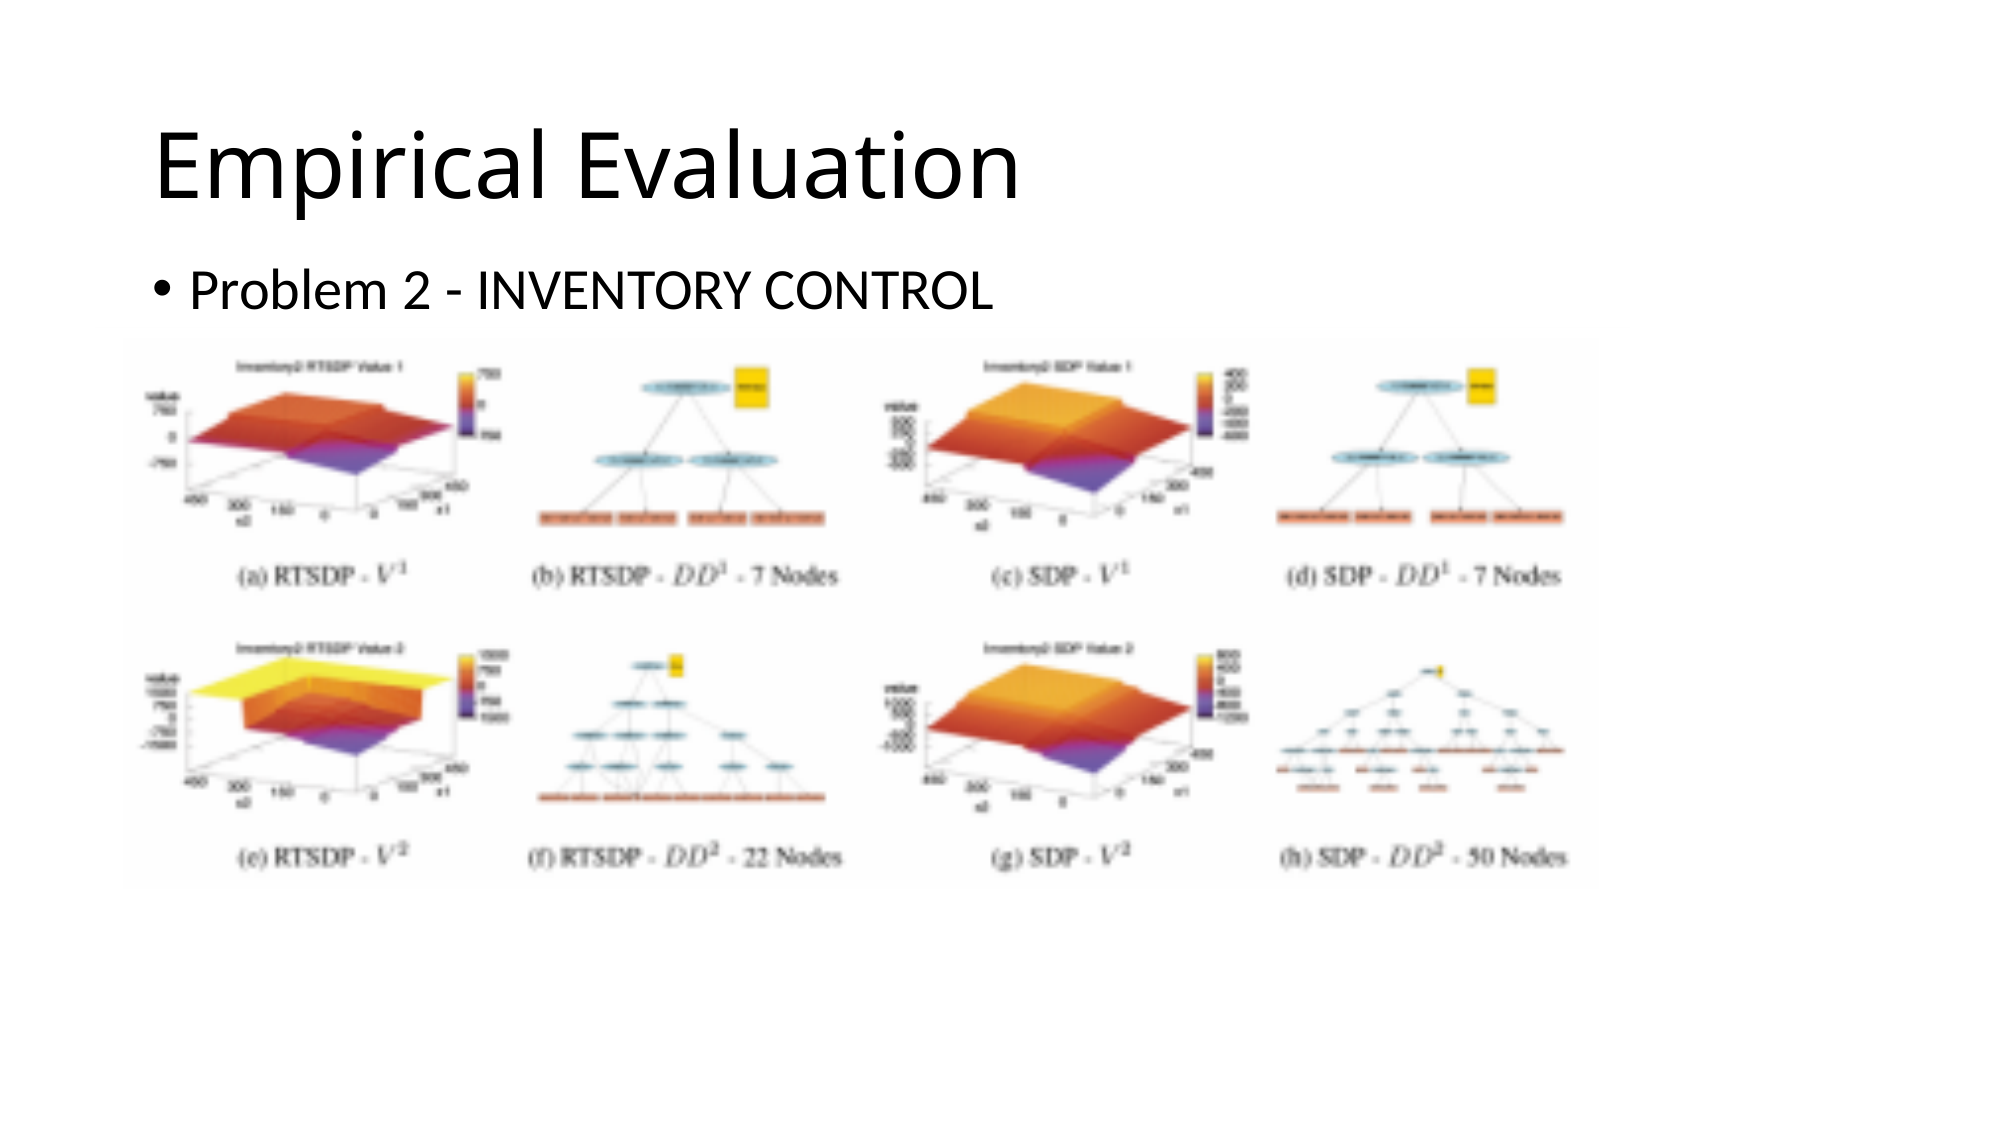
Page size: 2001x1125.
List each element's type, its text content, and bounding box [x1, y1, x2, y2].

picture [95, 326, 1630, 889]
list Problem 2 - INVENTORY CONTROL [137, 252, 1863, 967]
title Empirical Evaluation [137, 59, 1863, 252]
